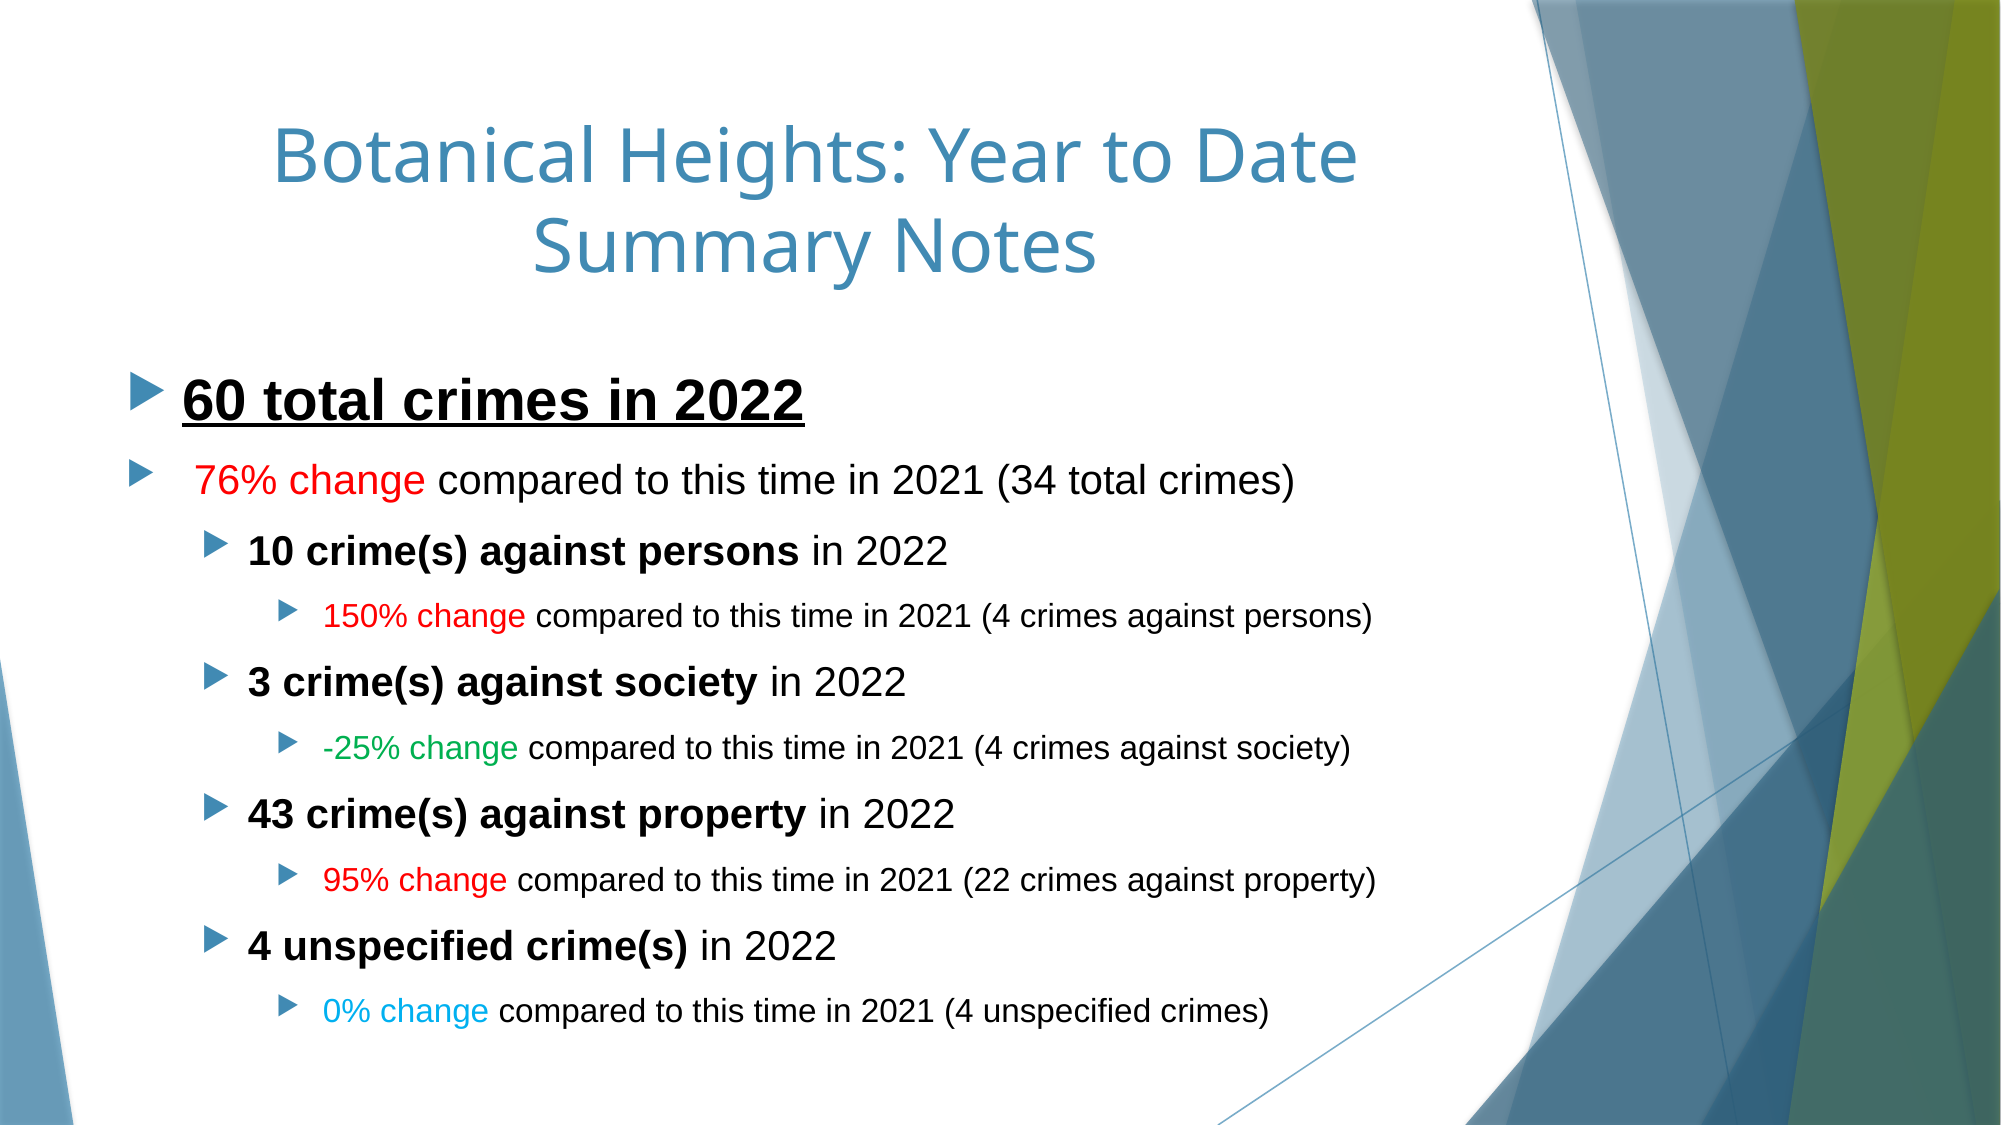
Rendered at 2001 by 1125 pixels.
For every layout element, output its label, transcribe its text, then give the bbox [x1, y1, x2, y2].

list 60 total crimes in 2022 76% change compared to this time in 2021 (34 total crimes) 10 crime(s) against persons in 2022 150% change compared to this time in 2021 (4 crimes against persons) 3 crime(s) against society in 2022 -25% change compared to this time in 2021 (4 crimes against society) 43 crime(s) against property in 2022 95% change compared to this time in 2021 (22 crimes against property) 4 unspecified crime(s) in 2022 0% change compared to this time in 2021 (4 unspecified crimes) [111, 354, 1522, 992]
title Botanical Heights: Year to Date Summary Notes [111, 99, 1522, 317]
